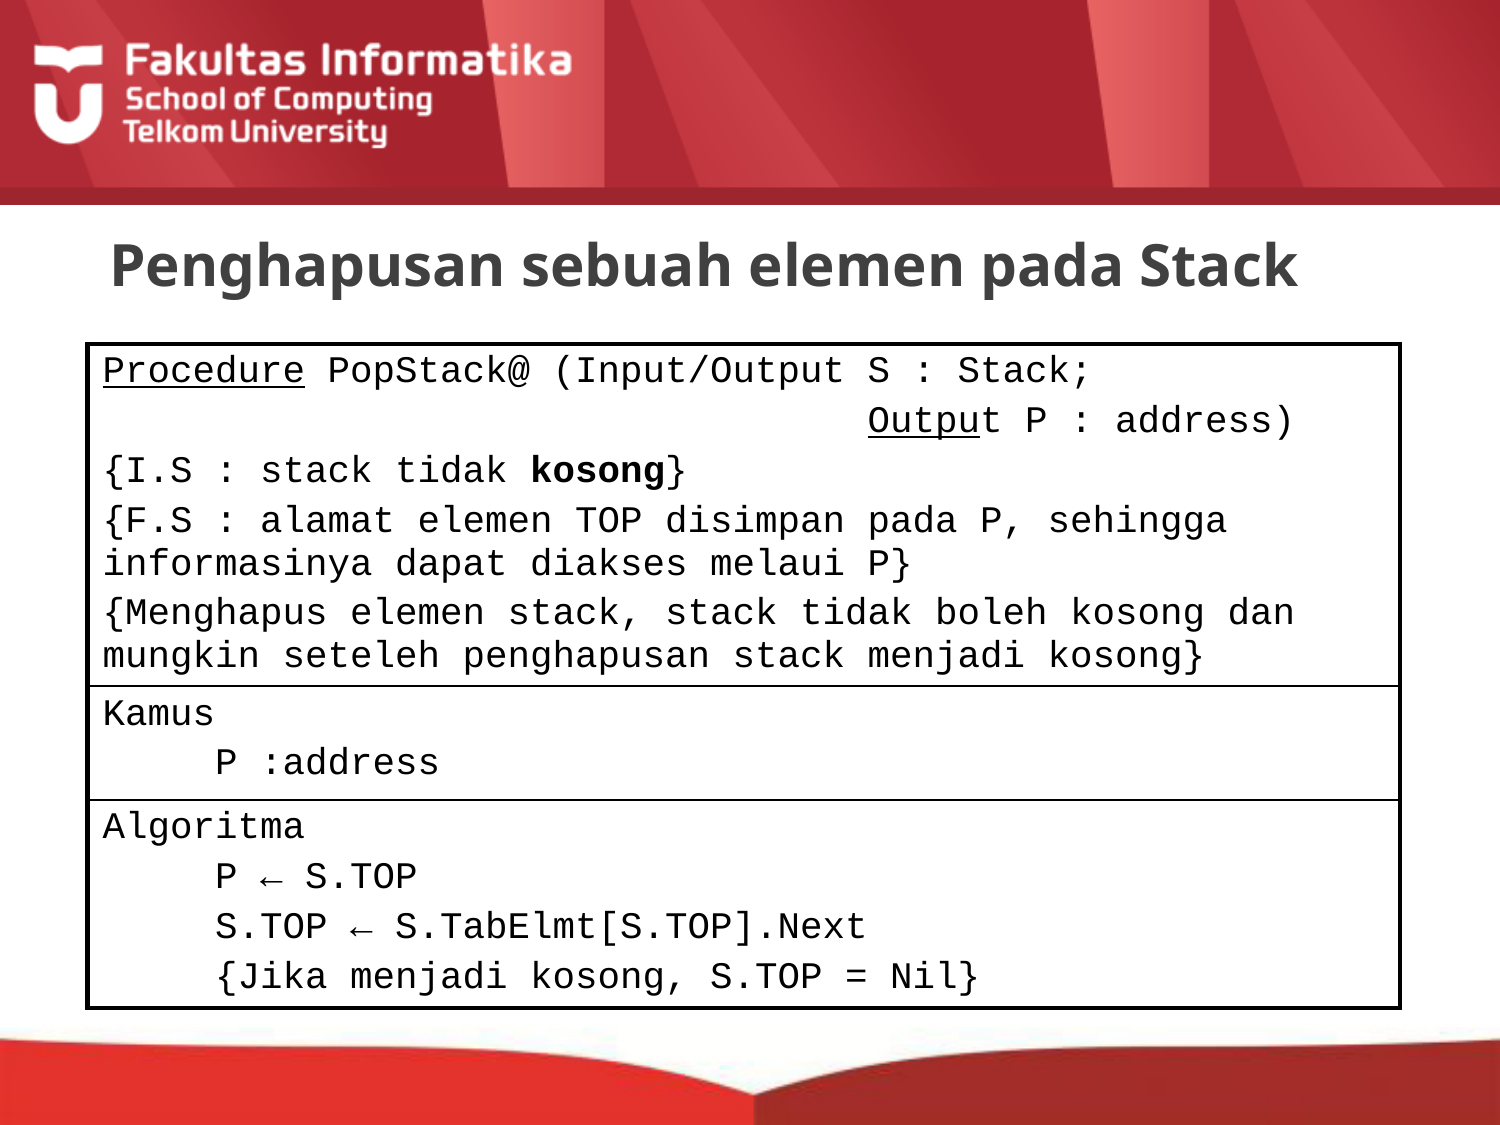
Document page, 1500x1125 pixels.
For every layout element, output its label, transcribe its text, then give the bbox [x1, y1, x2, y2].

table_header Procedure PopStack@ (Input/Output S : Stack; Output P : address) {I.S : stack tidak kosong} {F.S : alamat elemen TOP disimpan pada P, sehingga informasinya dapat diakses melaui P} {Menghapus elemen stack, stack tidak boleh kosong dan mungkin seteleh penghapusan stack menjadi kosong} [90, 346, 1398, 685]
table_cell Algoritma P ← S.TOP S.TOP ← S.TabElmt[S.TOP].Next {Jika menjadi kosong, S.TOP = Nil} [90, 801, 1398, 1006]
picture [0, 1024, 1500, 1125]
picture [0, 0, 1500, 205]
table_cell Kamus P :address [90, 687, 1398, 799]
title Penghapusan sebuah elemen pada Stack [94, 194, 1407, 332]
